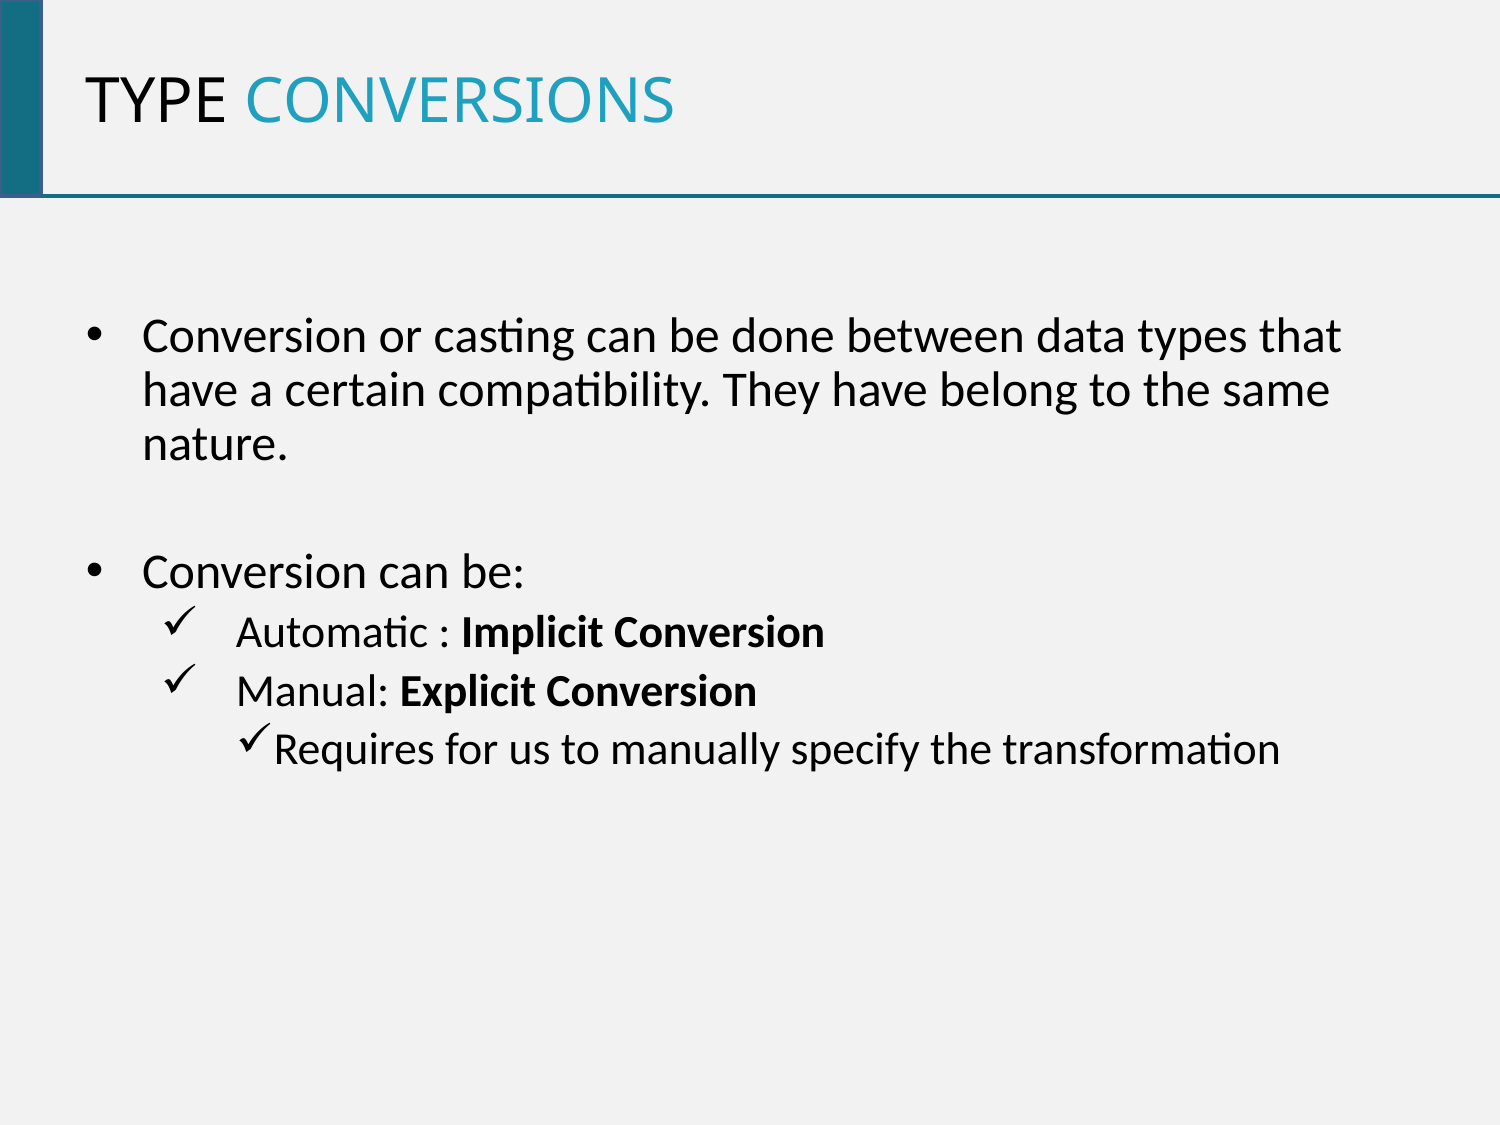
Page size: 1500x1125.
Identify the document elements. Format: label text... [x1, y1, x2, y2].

text_box type conversions [70, 0, 1294, 194]
list Conversion or casting can be done between data types that have a certain compatibility. They have belong to the same nature. Conversion can be: Automatic : Implicit Conversion Manual: Explicit Conversion Requires for us to manually specify the transformation [70, 231, 1430, 1088]
text_box [0, 0, 43, 198]
